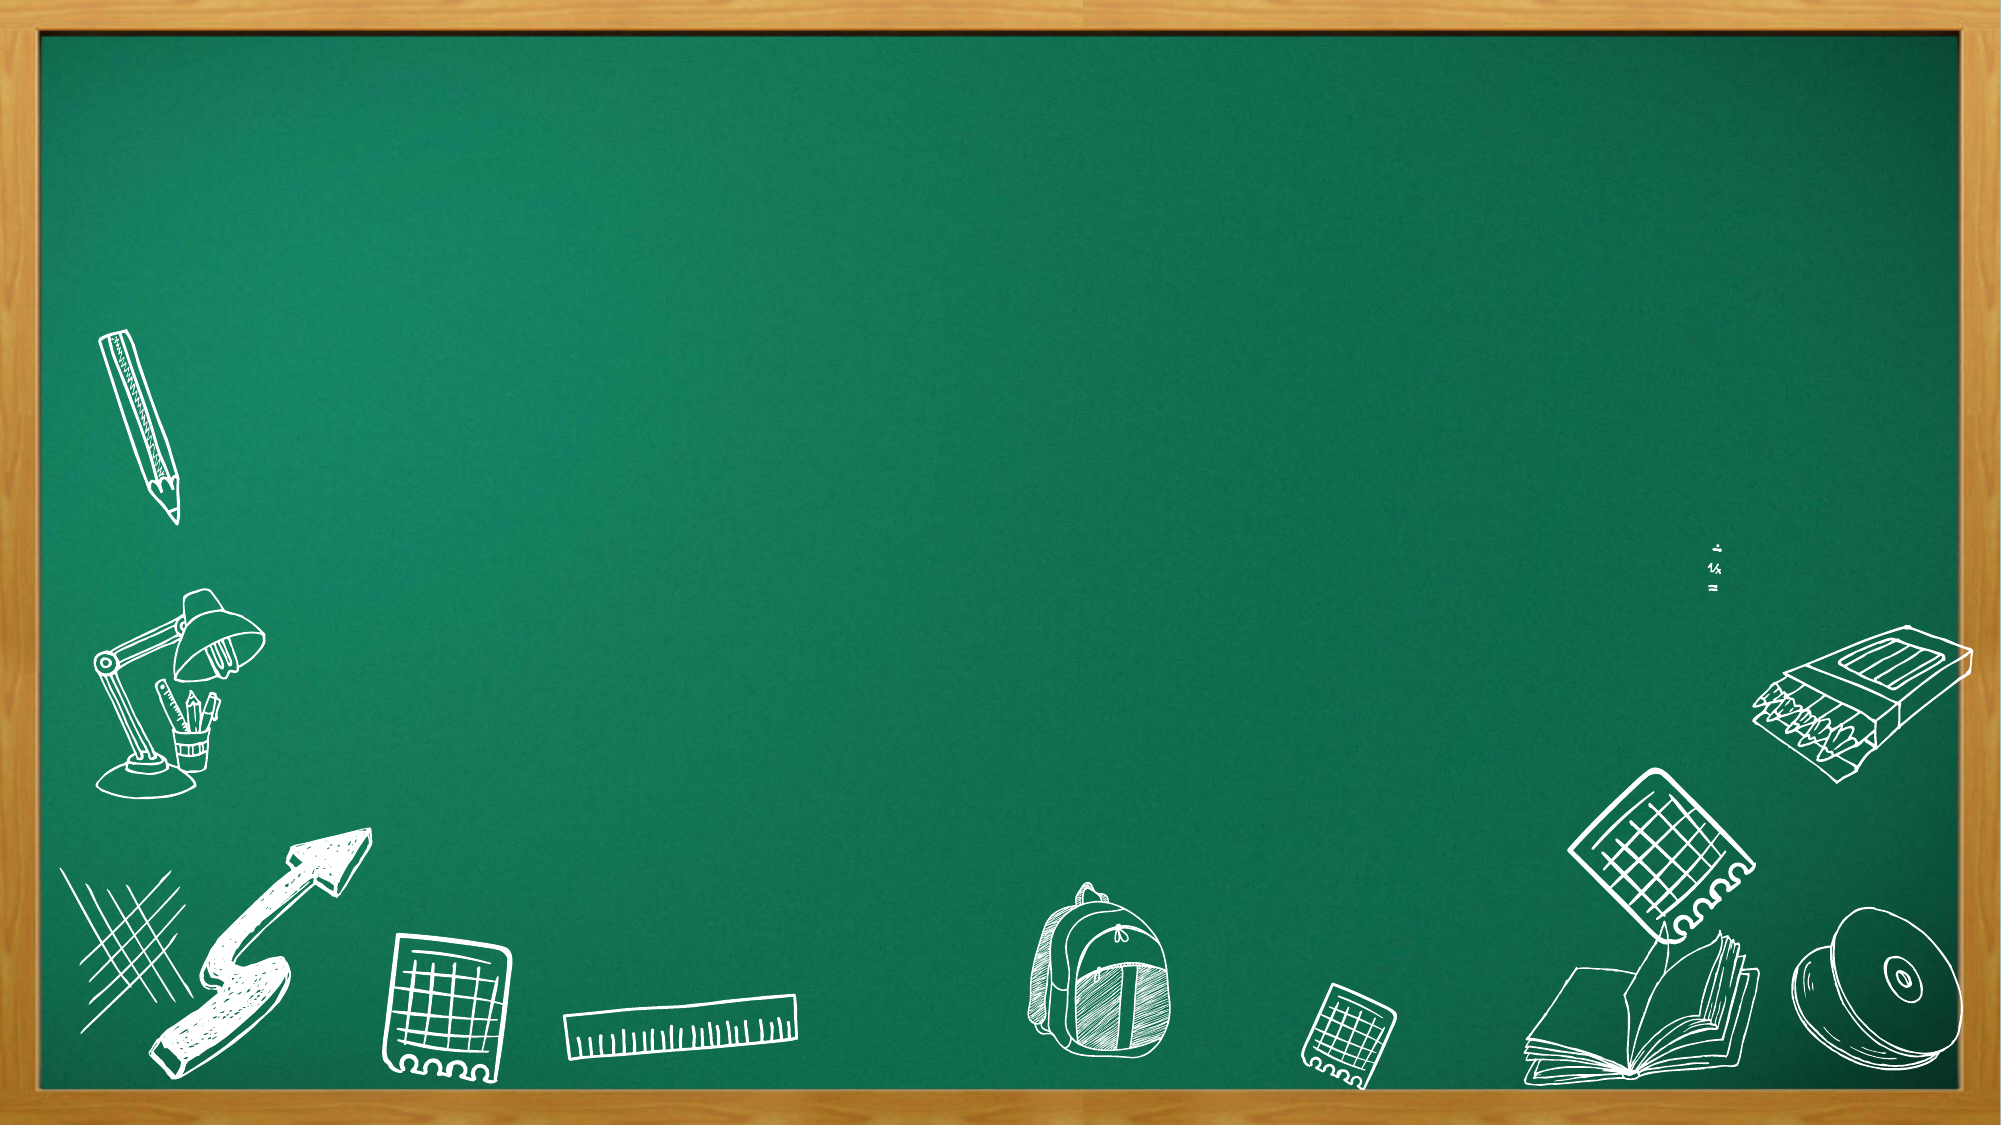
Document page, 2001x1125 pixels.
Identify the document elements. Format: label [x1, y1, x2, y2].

text_box [1027, 881, 1171, 1059]
text_box [93, 588, 266, 800]
text_box [1707, 544, 1974, 785]
text_box [97, 841, 412, 1044]
picture [0, 0, 2001, 1125]
text_box [1596, 781, 1730, 935]
text_box [98, 329, 181, 526]
text_box [562, 993, 799, 1061]
text_box [1523, 939, 1760, 1086]
text_box [1308, 991, 1388, 1083]
text_box [1791, 906, 1964, 1071]
text_box [383, 936, 510, 1082]
